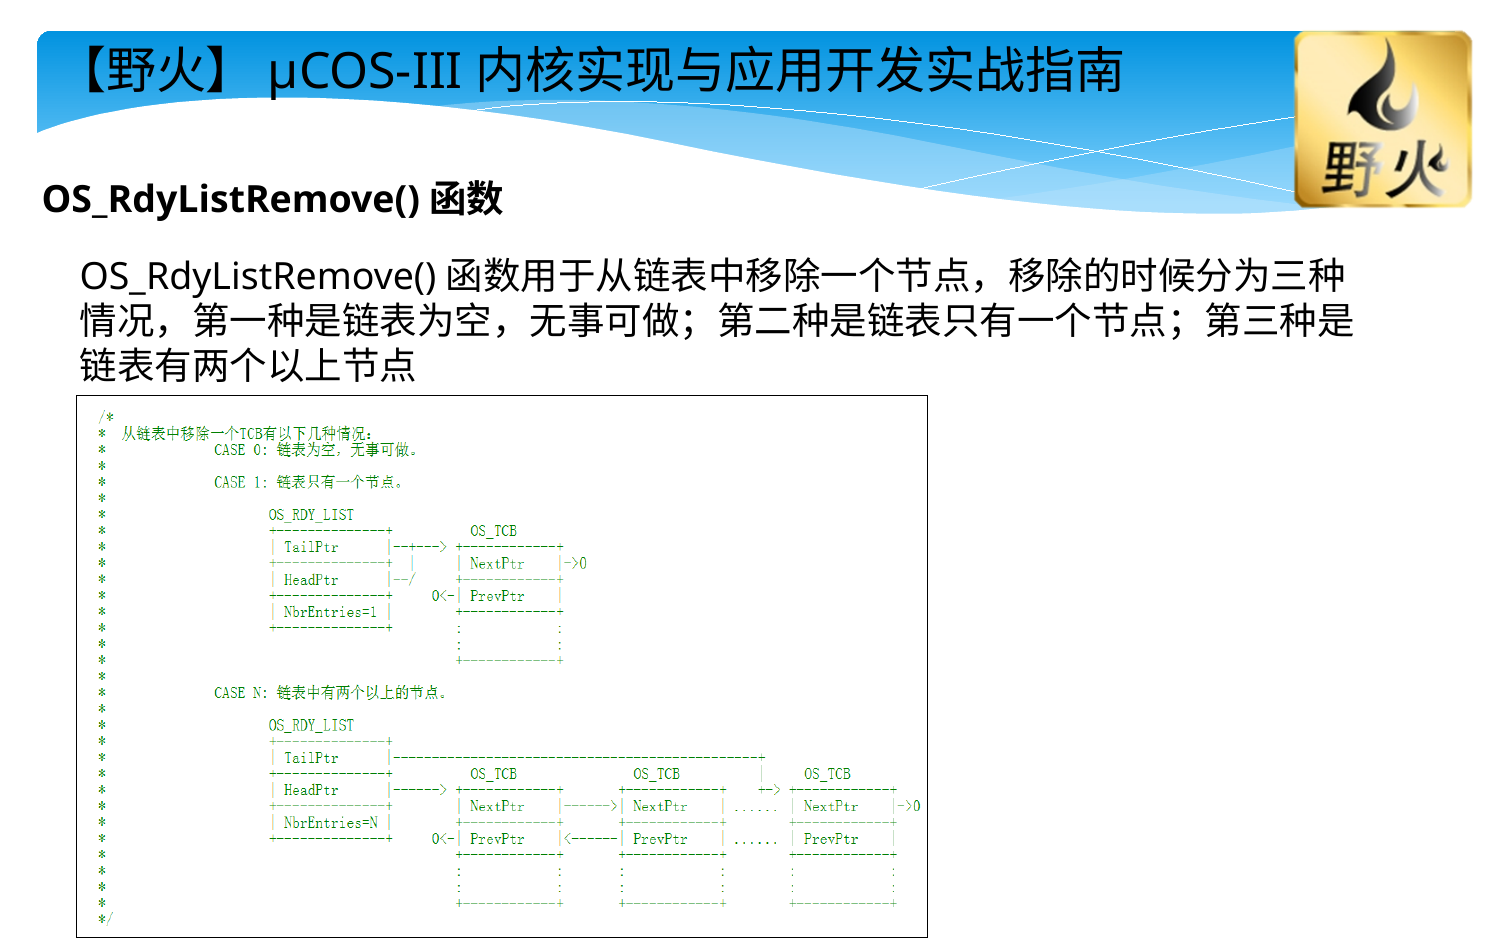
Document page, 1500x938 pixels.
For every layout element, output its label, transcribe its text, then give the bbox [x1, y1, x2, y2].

picture [1272, 4, 1498, 230]
text_box OS_RdyListRemove()函数 [0, 168, 520, 228]
text_box OS_RdyListRemove()函数用于从链表中移除一个节点，移除的时候分为三种情况，第一种是链表为空，无事可做；第二种是链表只有一个节点；第三种是链表有两个以上节点 [64, 244, 1386, 394]
text_box 【野火】μCOS-III内核实现与应用开发实战指南 [41, 31, 1267, 103]
picture [76, 395, 928, 938]
